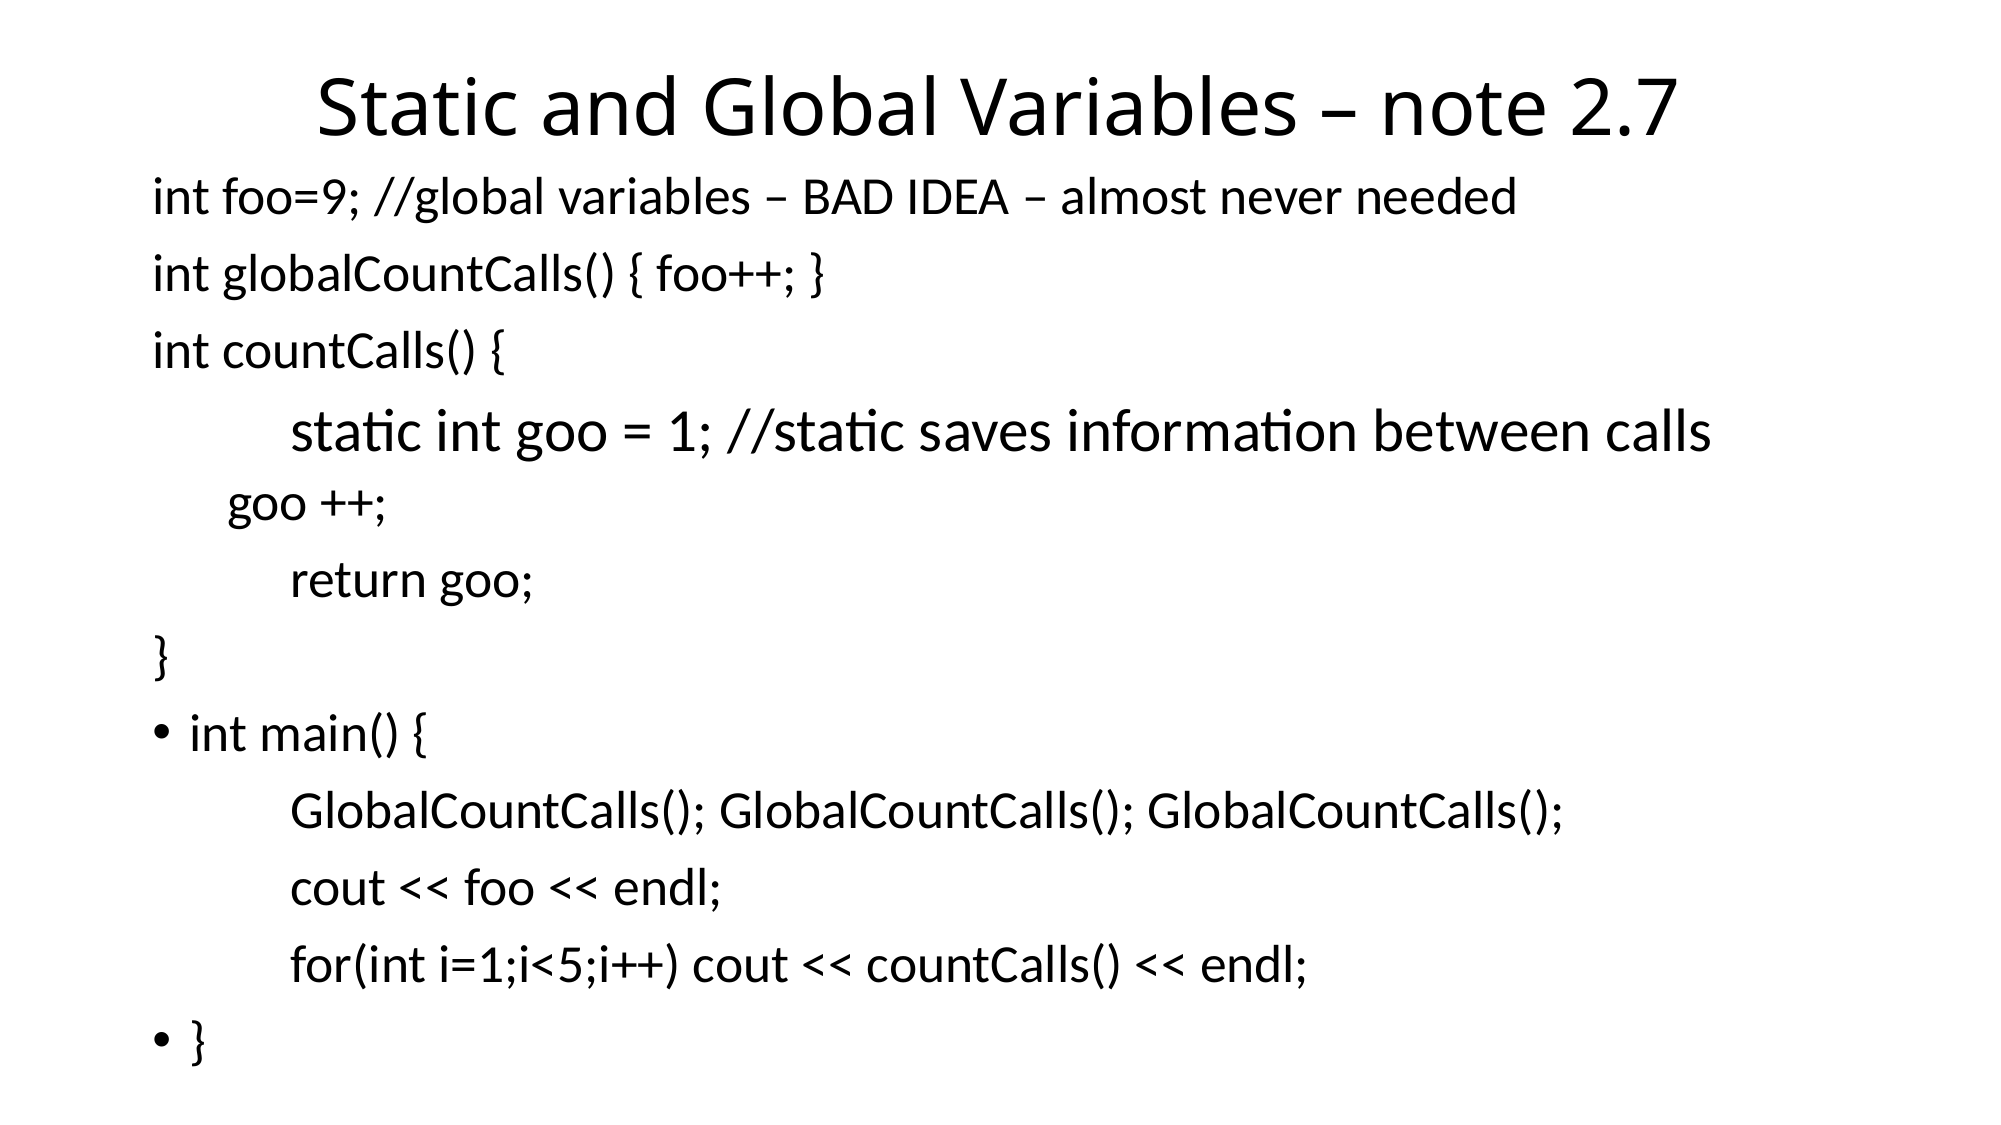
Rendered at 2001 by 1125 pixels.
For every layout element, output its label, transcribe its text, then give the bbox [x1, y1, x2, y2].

title Static and Global Variables – note 2.7 [137, 59, 1863, 160]
list int foo=9; //global variables – BAD IDEA – almost never needed int globalCountCalls() { foo++; } int countCalls() { static int goo = 1; //static saves information between calls goo ++; return goo; } int main() { GlobalCountCalls(); GlobalCountCalls(); GlobalCountCalls(); cout << foo << endl; for(int i=1;i<5;i++) cout << countCalls() << endl; } [137, 160, 1948, 1086]
